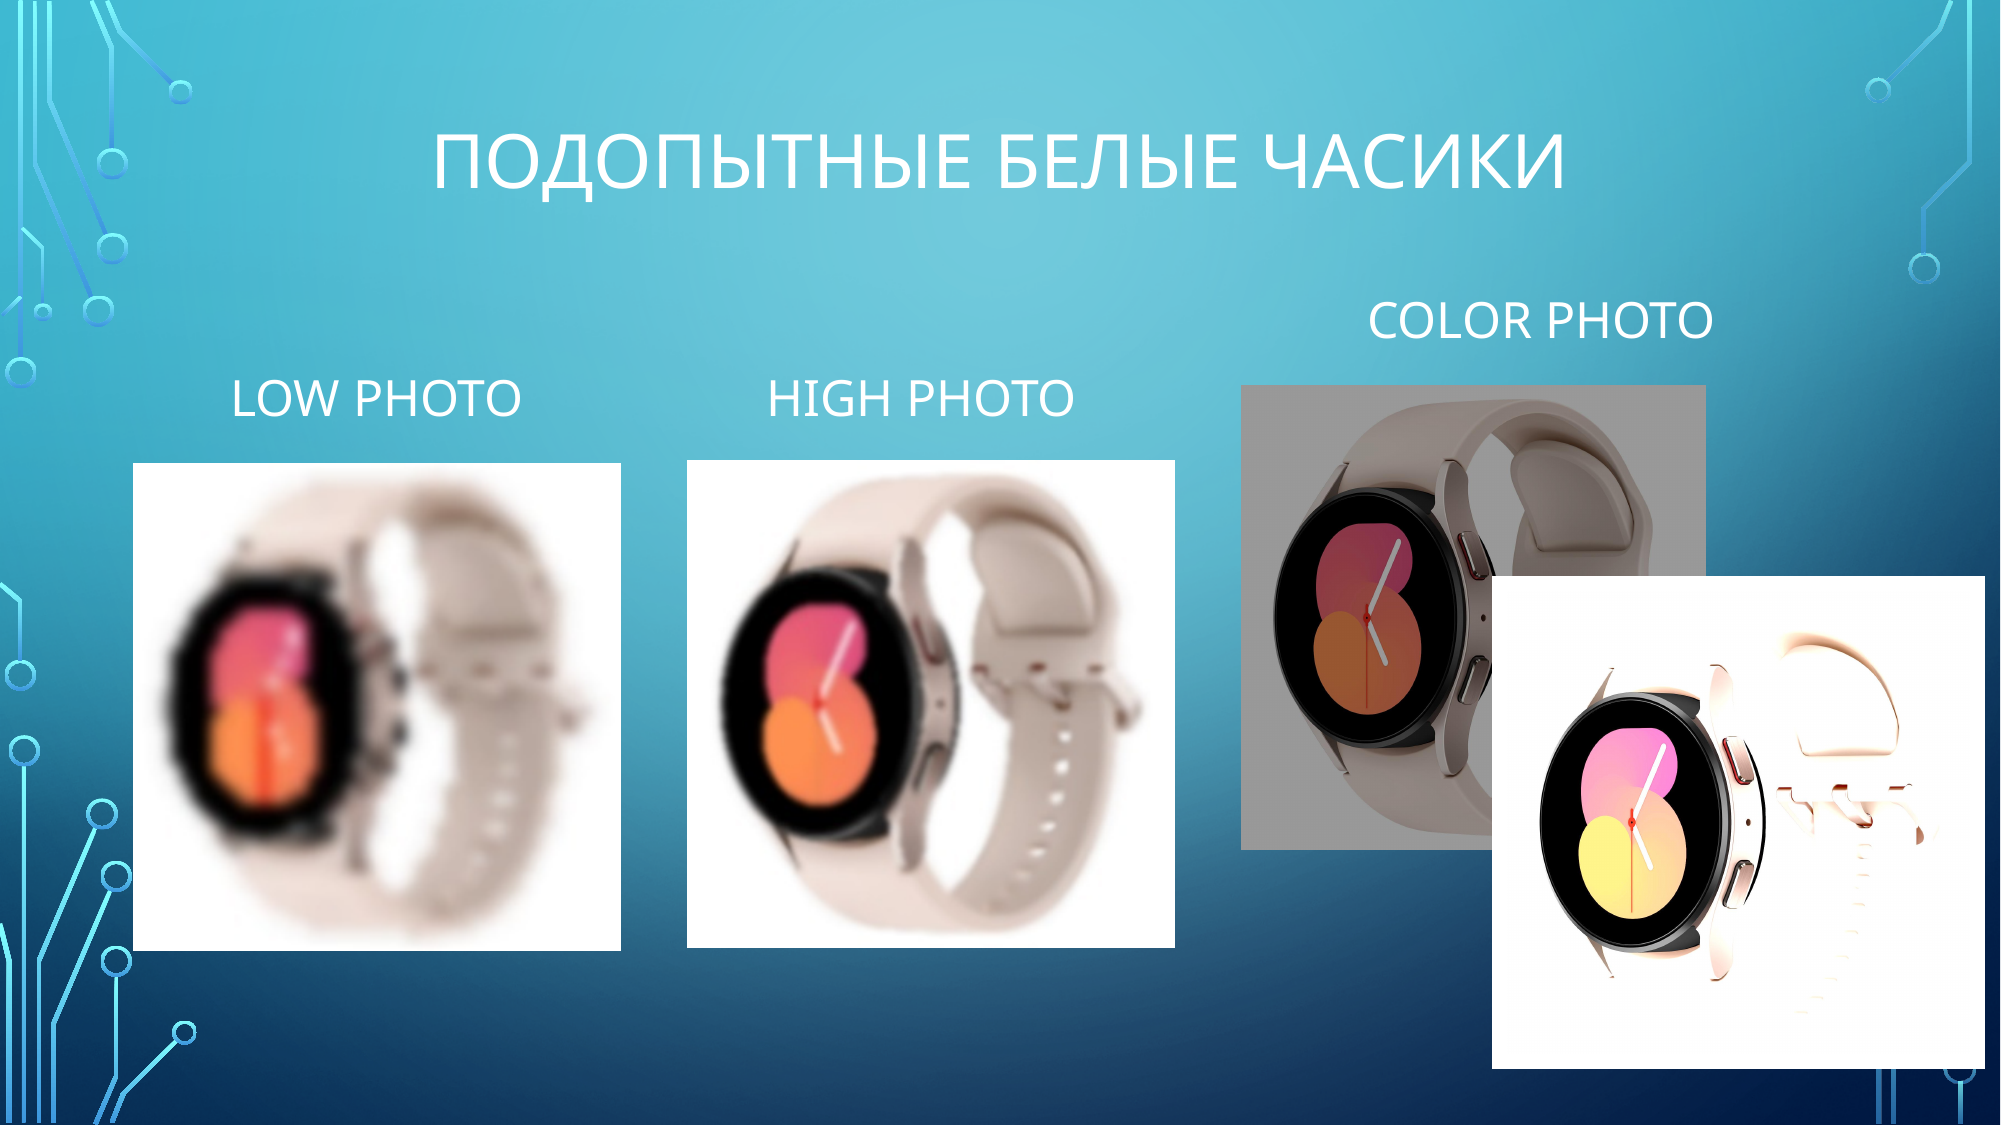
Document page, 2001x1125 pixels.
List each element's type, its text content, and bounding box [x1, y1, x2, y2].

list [687, 460, 1175, 948]
list Low photo [106, 336, 648, 435]
text_box color photo [1270, 258, 1813, 357]
picture [1241, 385, 1971, 1055]
title Подопытные белые часики [187, 70, 1813, 259]
list High photo [650, 336, 1193, 435]
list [133, 463, 621, 951]
